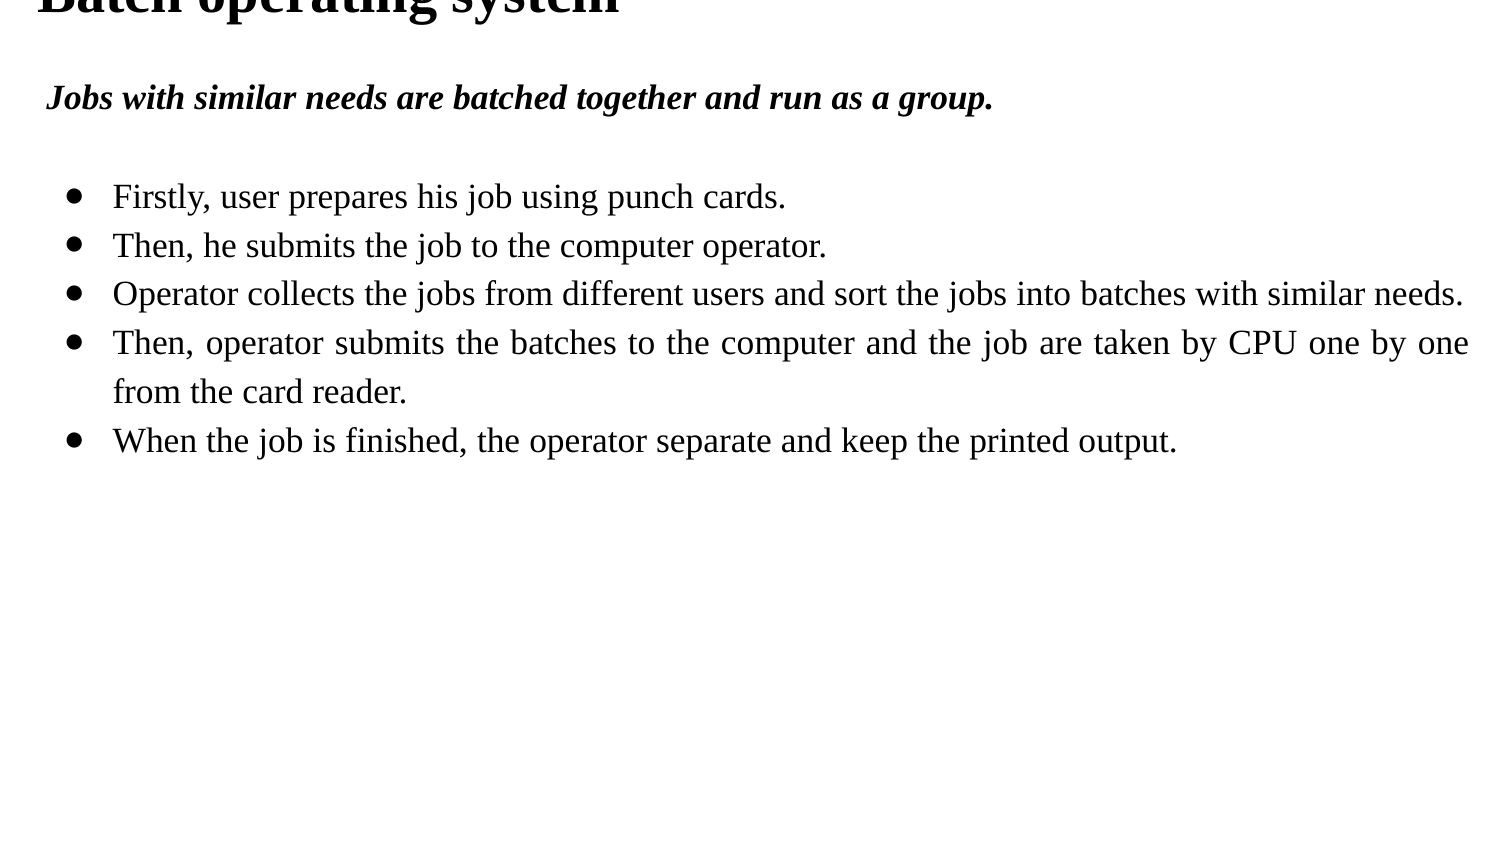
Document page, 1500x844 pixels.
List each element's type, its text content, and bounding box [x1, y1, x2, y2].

text_box Batch operating system Jobs with similar needs are batched together and run as a group. Firstly, user prepares his job using punch cards. Then, he submits the job to the computer operator. Operator collects the jobs from different users and sort the jobs into batches with similar needs. Then, operator submits the batches to the computer and the job are taken by CPU one by one from the card reader. When the job is finished, the operator separate and keep the printed output. [0, 0, 1500, 671]
